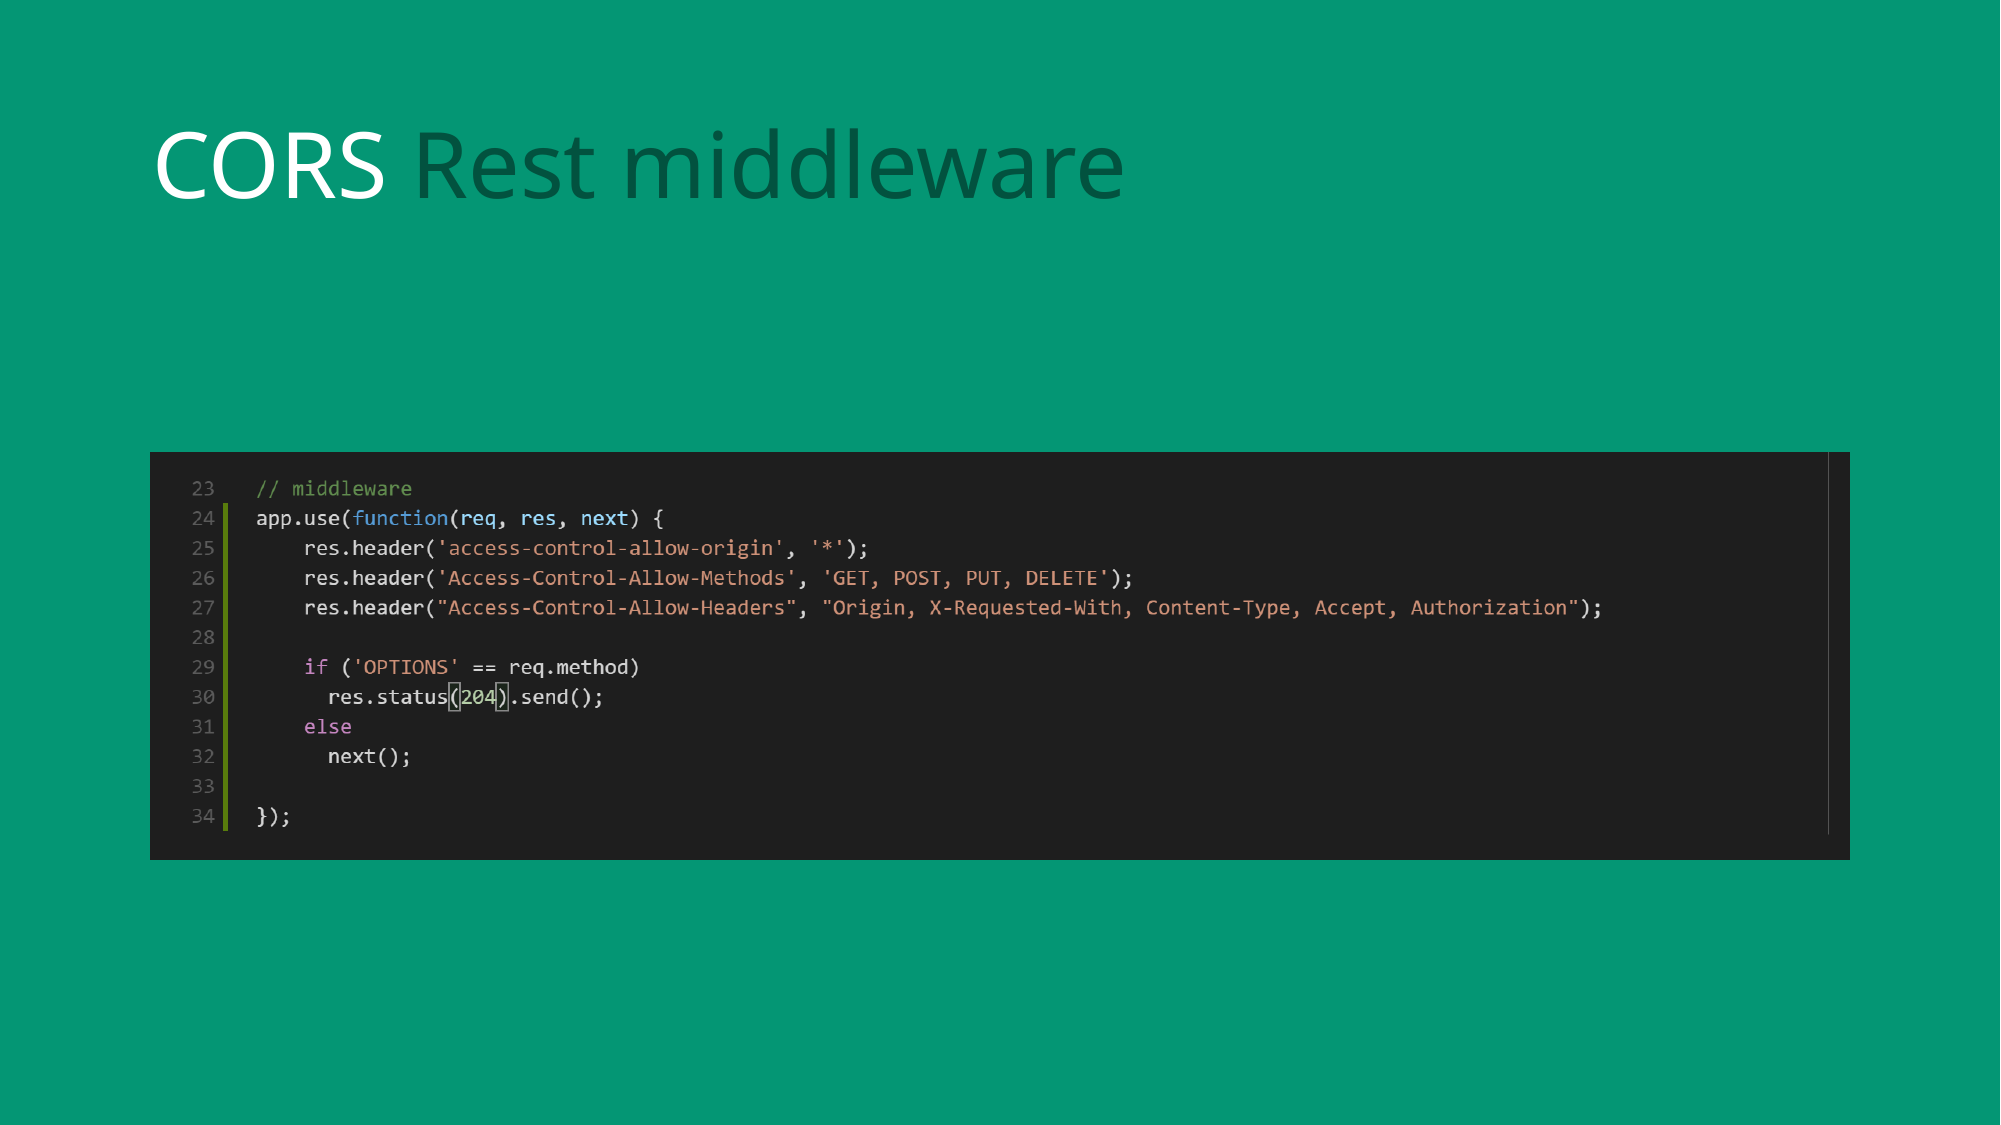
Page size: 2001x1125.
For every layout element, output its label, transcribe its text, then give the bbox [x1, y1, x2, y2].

title CORS Rest middleware [137, 59, 1863, 278]
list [150, 452, 1850, 860]
